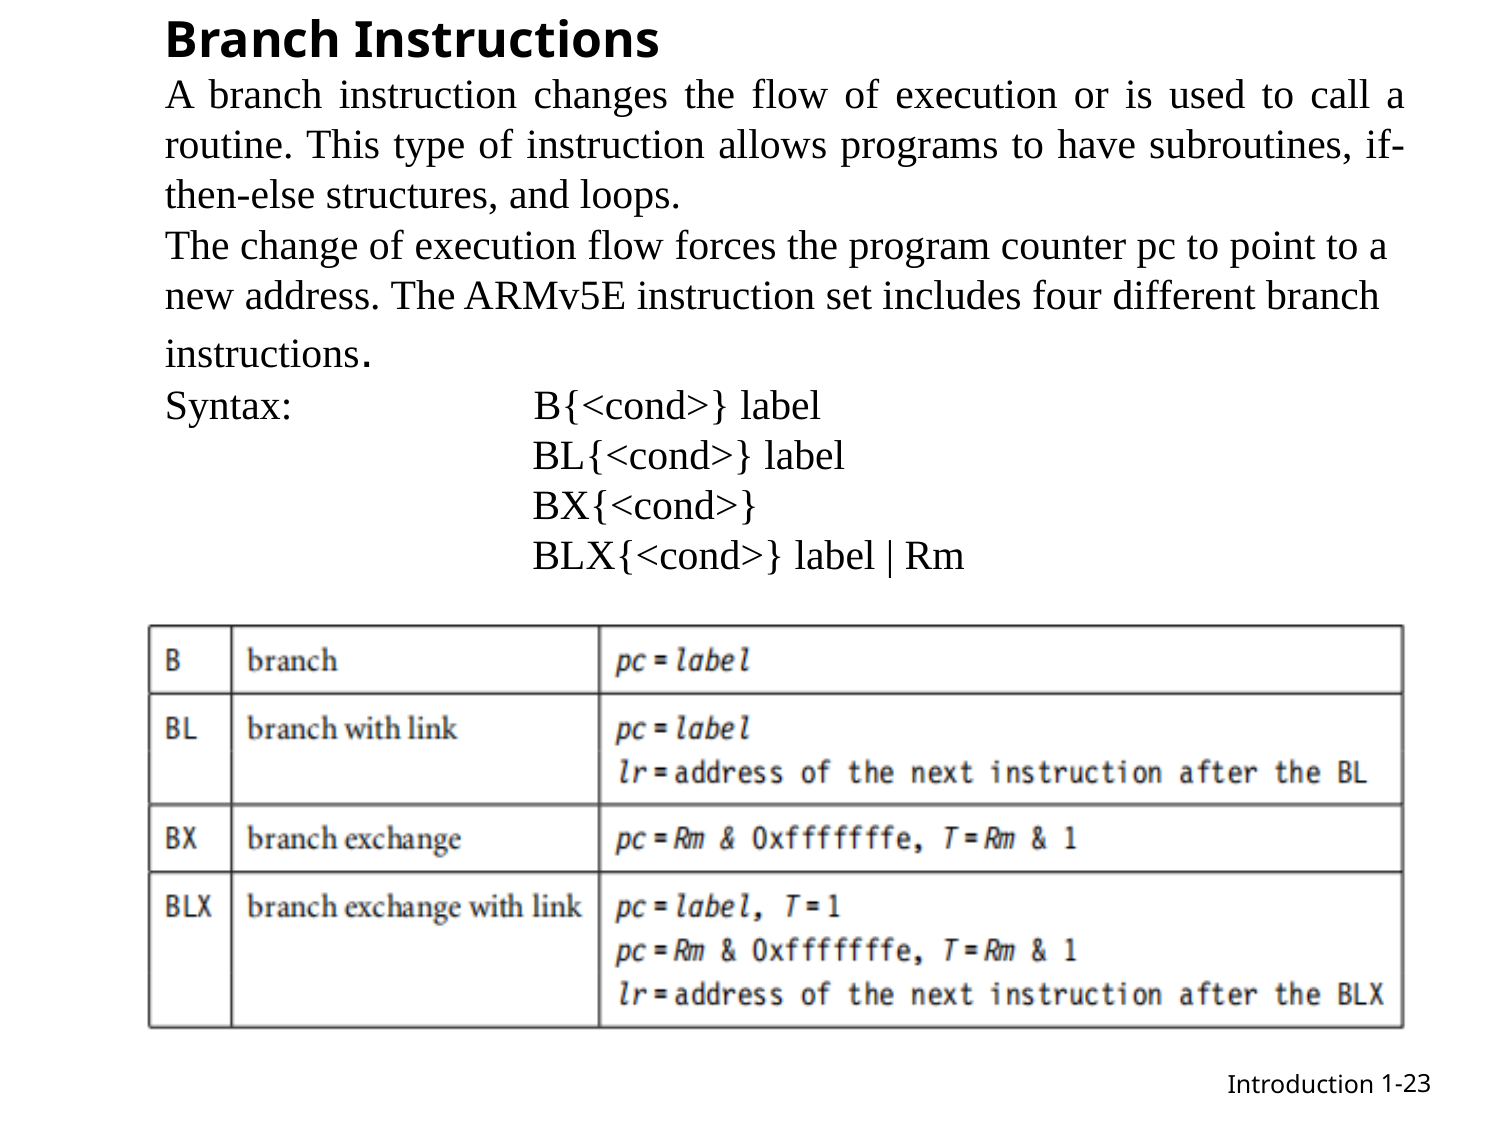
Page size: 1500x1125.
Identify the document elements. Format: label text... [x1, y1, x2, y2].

text_box Branch Instructions A branch instruction changes the flow of execution or is used to call a routine. This type of instruction allows programs to have subroutines, if-then-else structures, and loops. The change of execution flow forces the program counter pc to point to a new address. The ARMv5E instruction set includes four different branch instructions. Syntax: B{<cond>} label BL{<cond>} label BX{<cond>} BLX{<cond>} label | Rm [149, 0, 1421, 612]
slide_number 1-23 [1365, 1059, 1477, 1106]
picture [102, 612, 1422, 1058]
footer Introduction [914, 1066, 1391, 1109]
